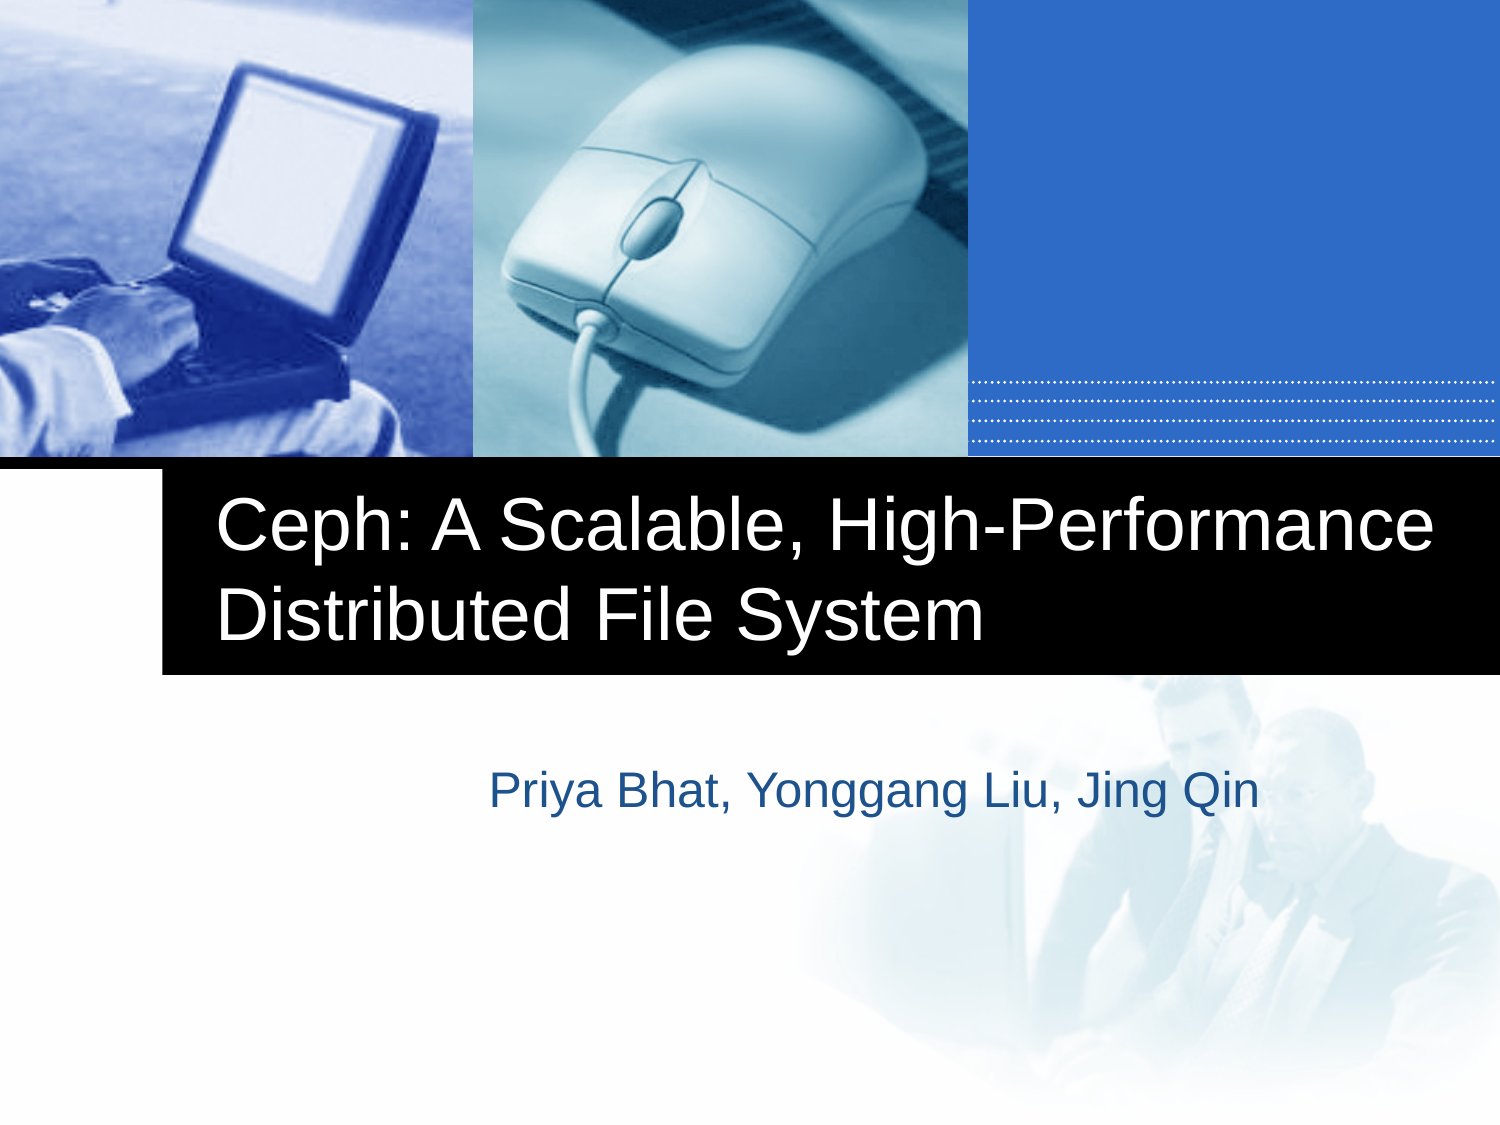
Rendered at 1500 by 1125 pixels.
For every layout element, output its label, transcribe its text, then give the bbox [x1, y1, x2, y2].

title Ceph: A Scalable, High-Performance Distributed File System [199, 468, 1463, 663]
picture [0, 469, 1500, 1125]
picture [0, 0, 968, 457]
subtitle Priya Bhat, Yonggang Liu, Jing Qin [473, 749, 1462, 826]
